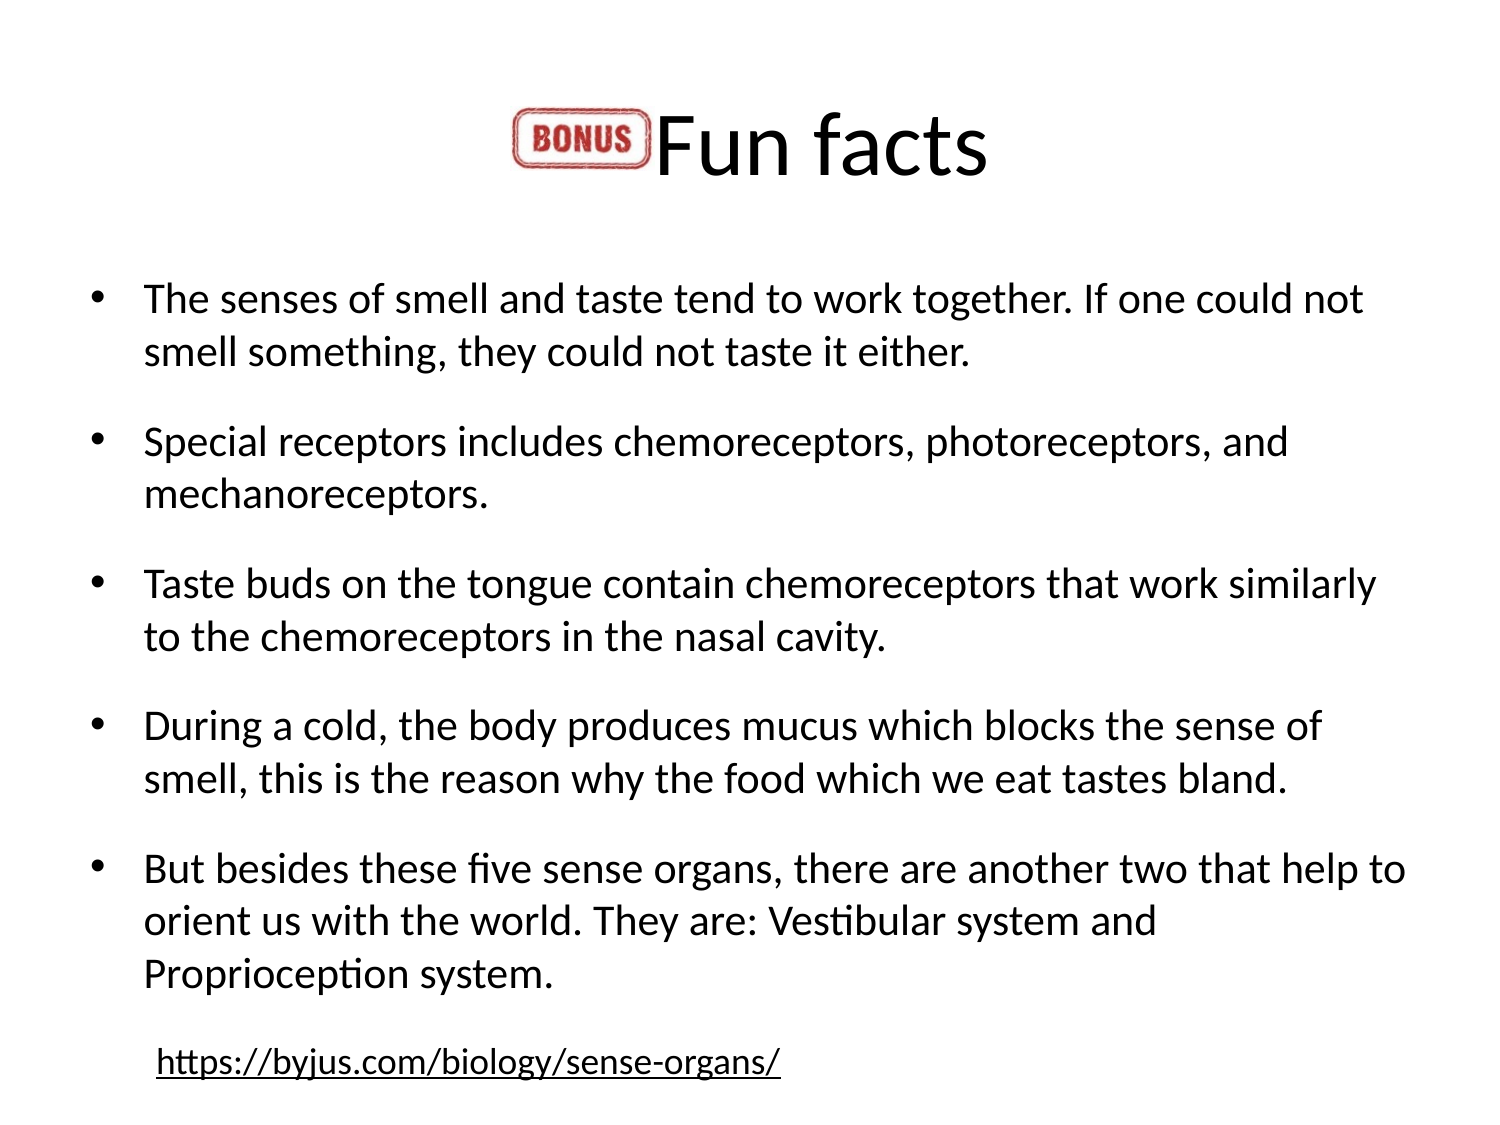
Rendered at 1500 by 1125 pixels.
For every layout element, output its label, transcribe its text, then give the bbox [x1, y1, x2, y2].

text_box https://byjus.com/biology/sense-organs/ [141, 1029, 805, 1090]
title Fun facts [75, 45, 1425, 233]
list The senses of smell and taste tend to work together. If one could not smell something, they could not taste it either. Special receptors includes chemoreceptors, photoreceptors, and mechanoreceptors. Taste buds on the tongue contain chemoreceptors that work similarly to the chemoreceptors in the nasal cavity. During a cold, the body produces mucus which blocks the sense of smell, this is the reason why the food which we eat tastes bland. But besides these five sense organs, there are another two that help to orient us with the world. They are: Vestibular system and Proprioception system. [75, 262, 1425, 1005]
picture [510, 106, 655, 171]
